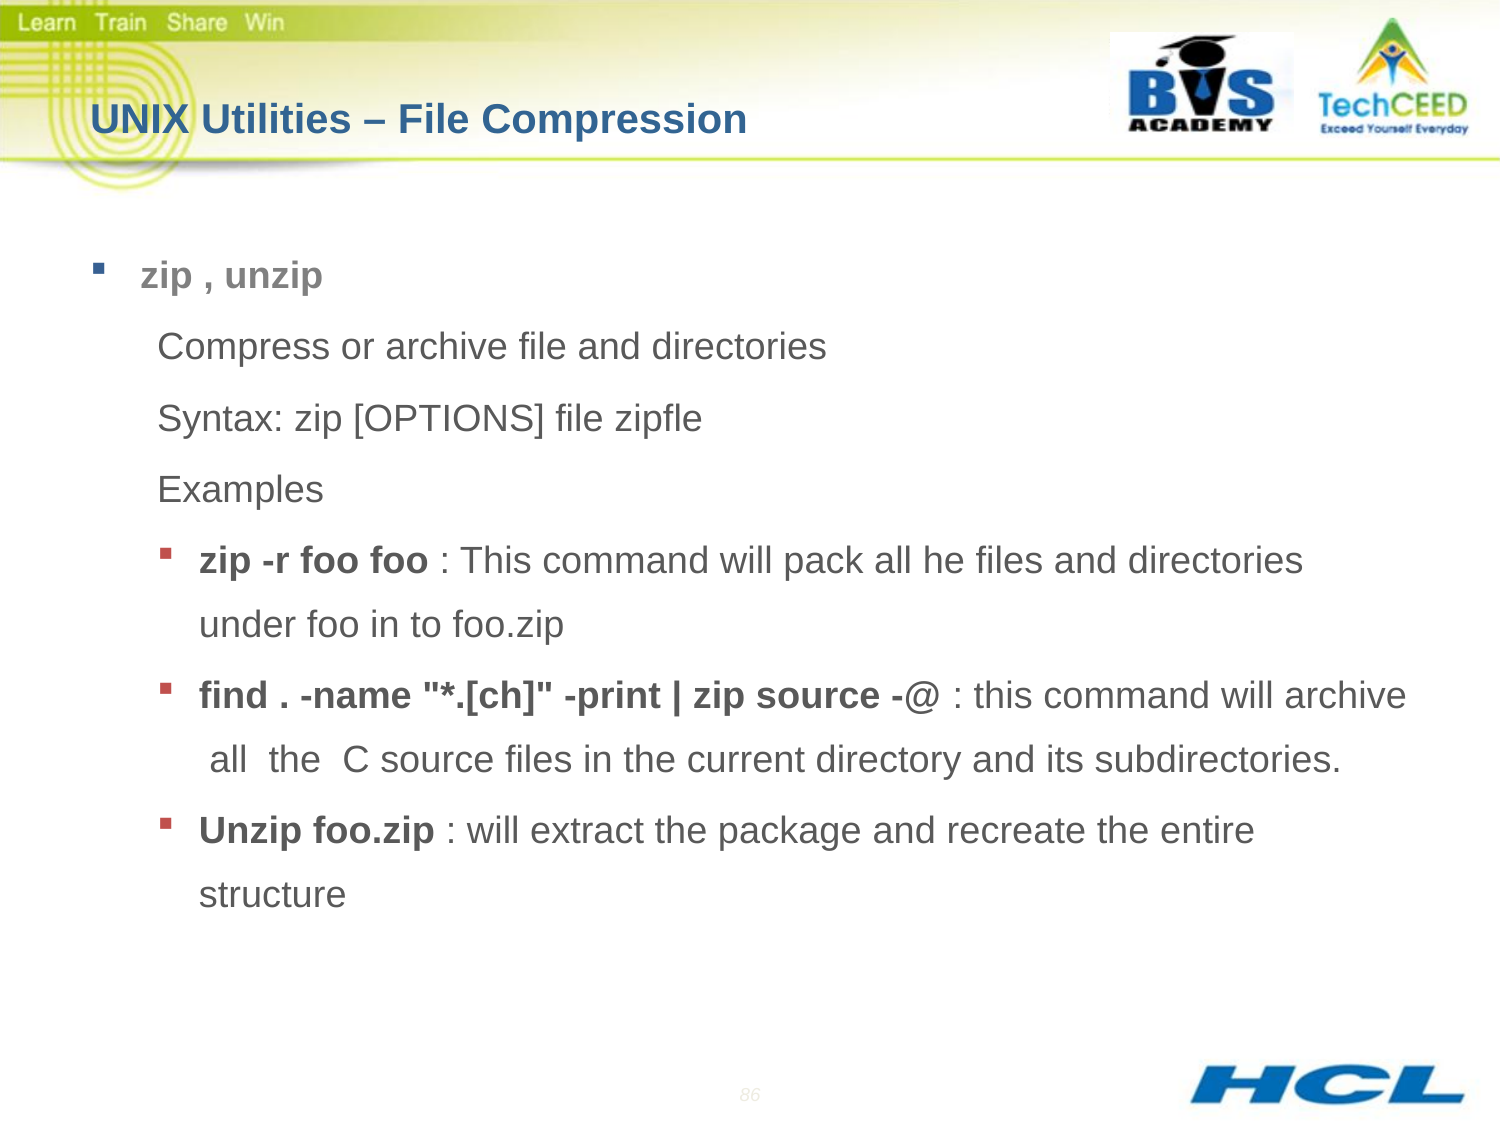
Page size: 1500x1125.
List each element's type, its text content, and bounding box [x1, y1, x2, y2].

picture [0, 0, 1500, 1125]
list zip , unzip Compress or archive file and directories Syntax: zip [OPTIONS] file zipfle Examples zip -r foo foo : This command will pack all he files and directories under foo in to foo.zip find . -name "*.[ch]" -print | zip source -@ : this command will archive all the C source files in the current directory and its subdirectories. Unzip foo.zip : will extract the package and recreate the entire structure [75, 224, 1425, 968]
title UNIX Utilities – File Compression [75, 24, 1150, 150]
slide_number 86 [574, 1074, 926, 1115]
